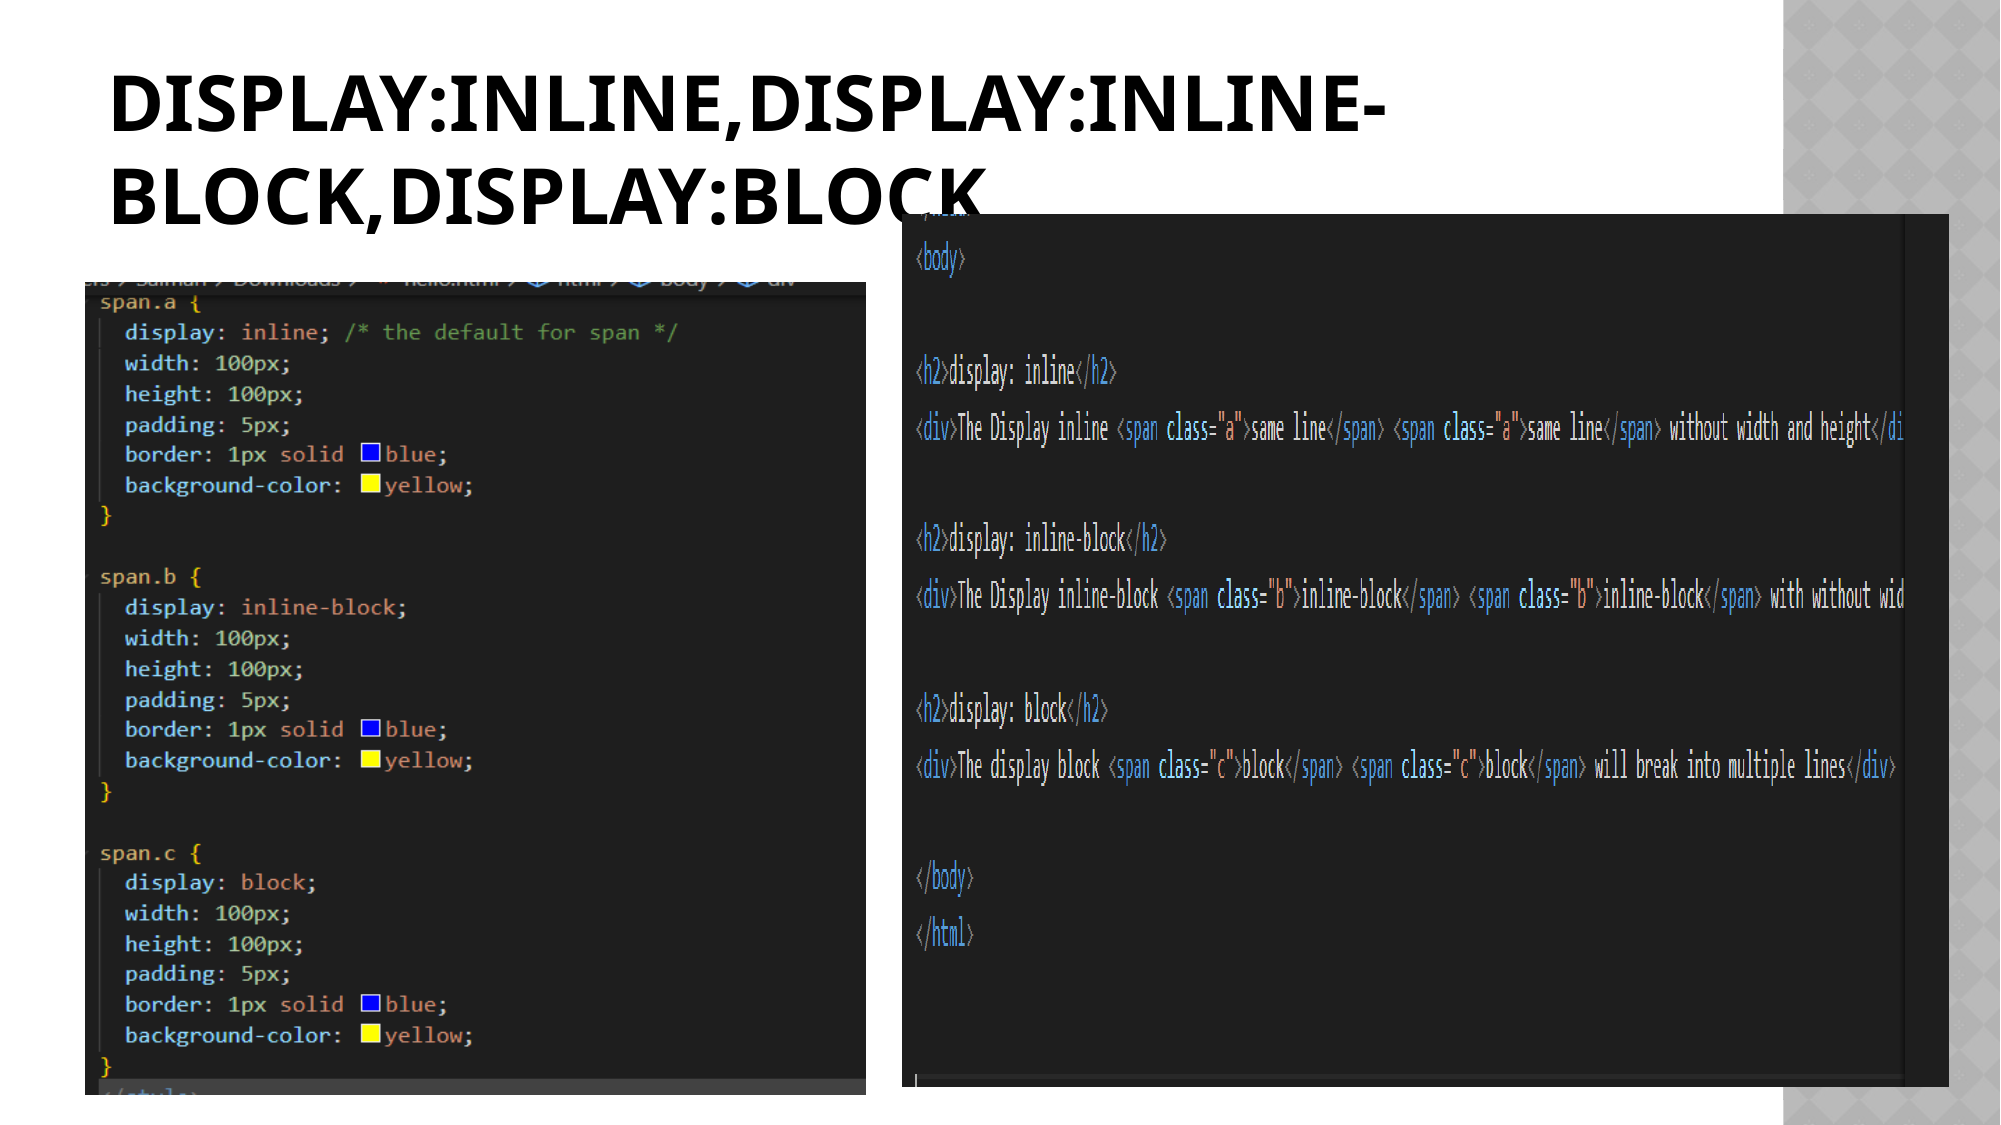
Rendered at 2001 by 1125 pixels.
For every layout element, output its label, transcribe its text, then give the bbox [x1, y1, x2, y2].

picture [901, 213, 1949, 1087]
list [84, 281, 867, 1096]
title Display:inline,display:inline-block,display:block [99, 52, 1684, 240]
